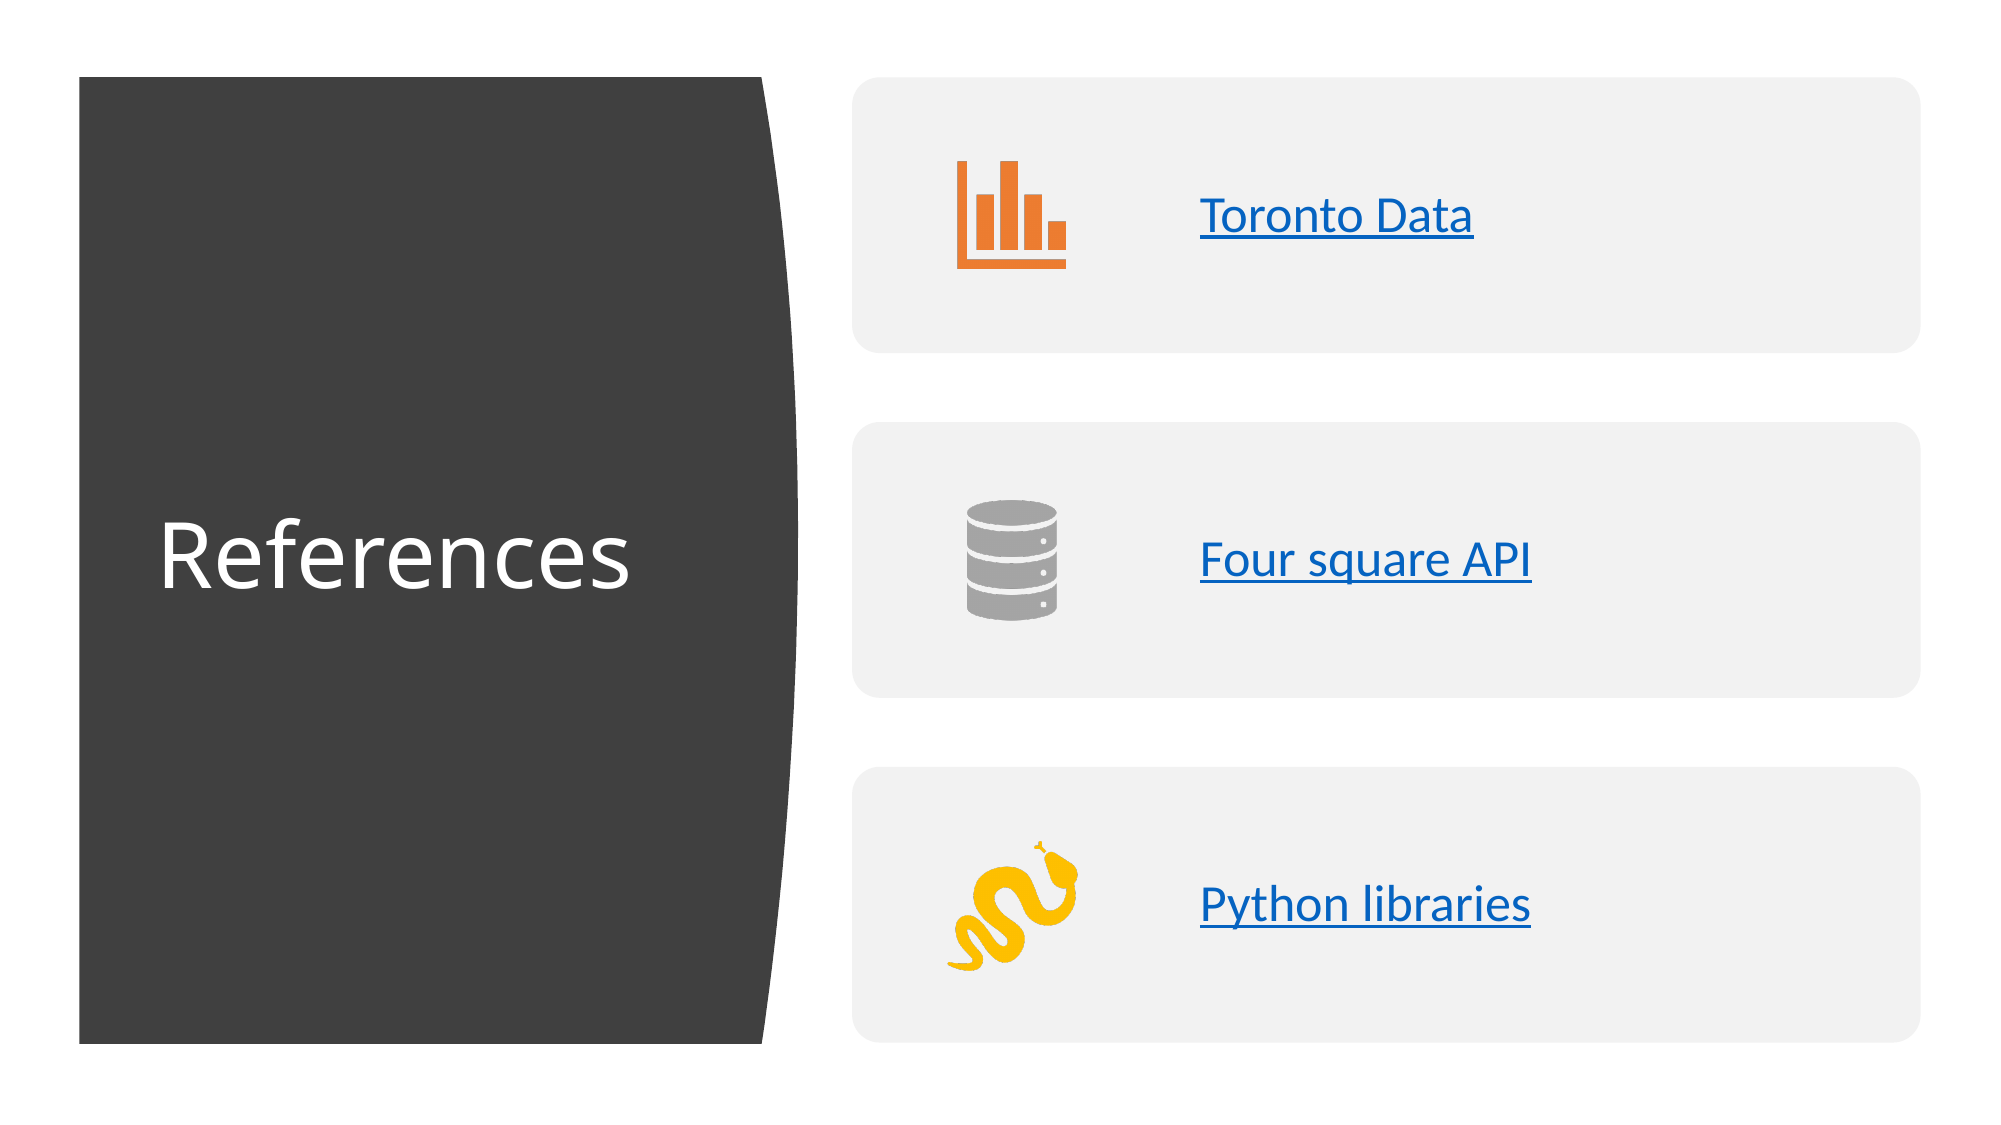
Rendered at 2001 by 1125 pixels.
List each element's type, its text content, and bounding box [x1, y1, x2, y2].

text_box [78, 76, 800, 1045]
title References [141, 166, 702, 953]
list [852, 77, 1921, 1043]
